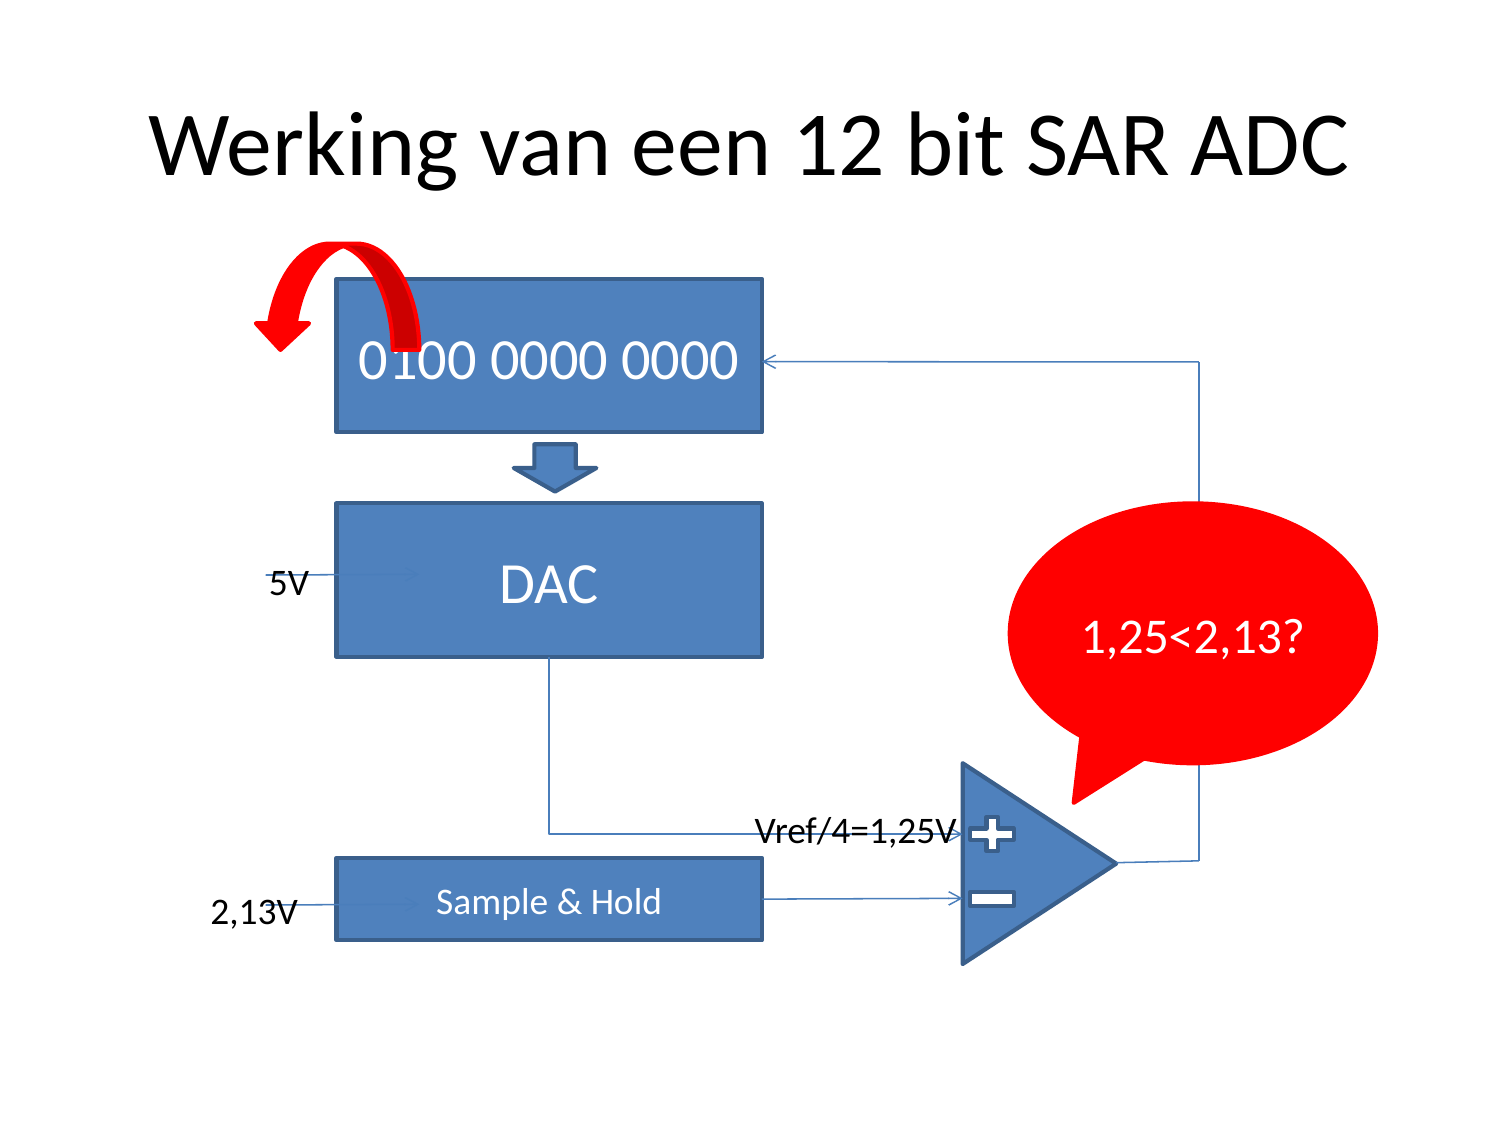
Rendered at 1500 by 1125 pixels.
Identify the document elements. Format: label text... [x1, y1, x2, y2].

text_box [666, 538, 845, 953]
text_box [511, 442, 599, 494]
text_box [968, 890, 1016, 908]
text_box [253, 241, 422, 352]
text_box [960, 871, 1109, 966]
text_box 2,13V [195, 879, 313, 940]
text_box Sample & Hold [334, 856, 661, 942]
text_box 1,25<2,13? [1204, 501, 1379, 766]
text_box DAC [334, 501, 756, 659]
text_box 0100 0000 0000 [334, 277, 764, 434]
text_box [761, 361, 1200, 863]
title Werking van een 12 bit SAR ADC [75, 45, 1425, 233]
text_box 5V [254, 550, 325, 611]
